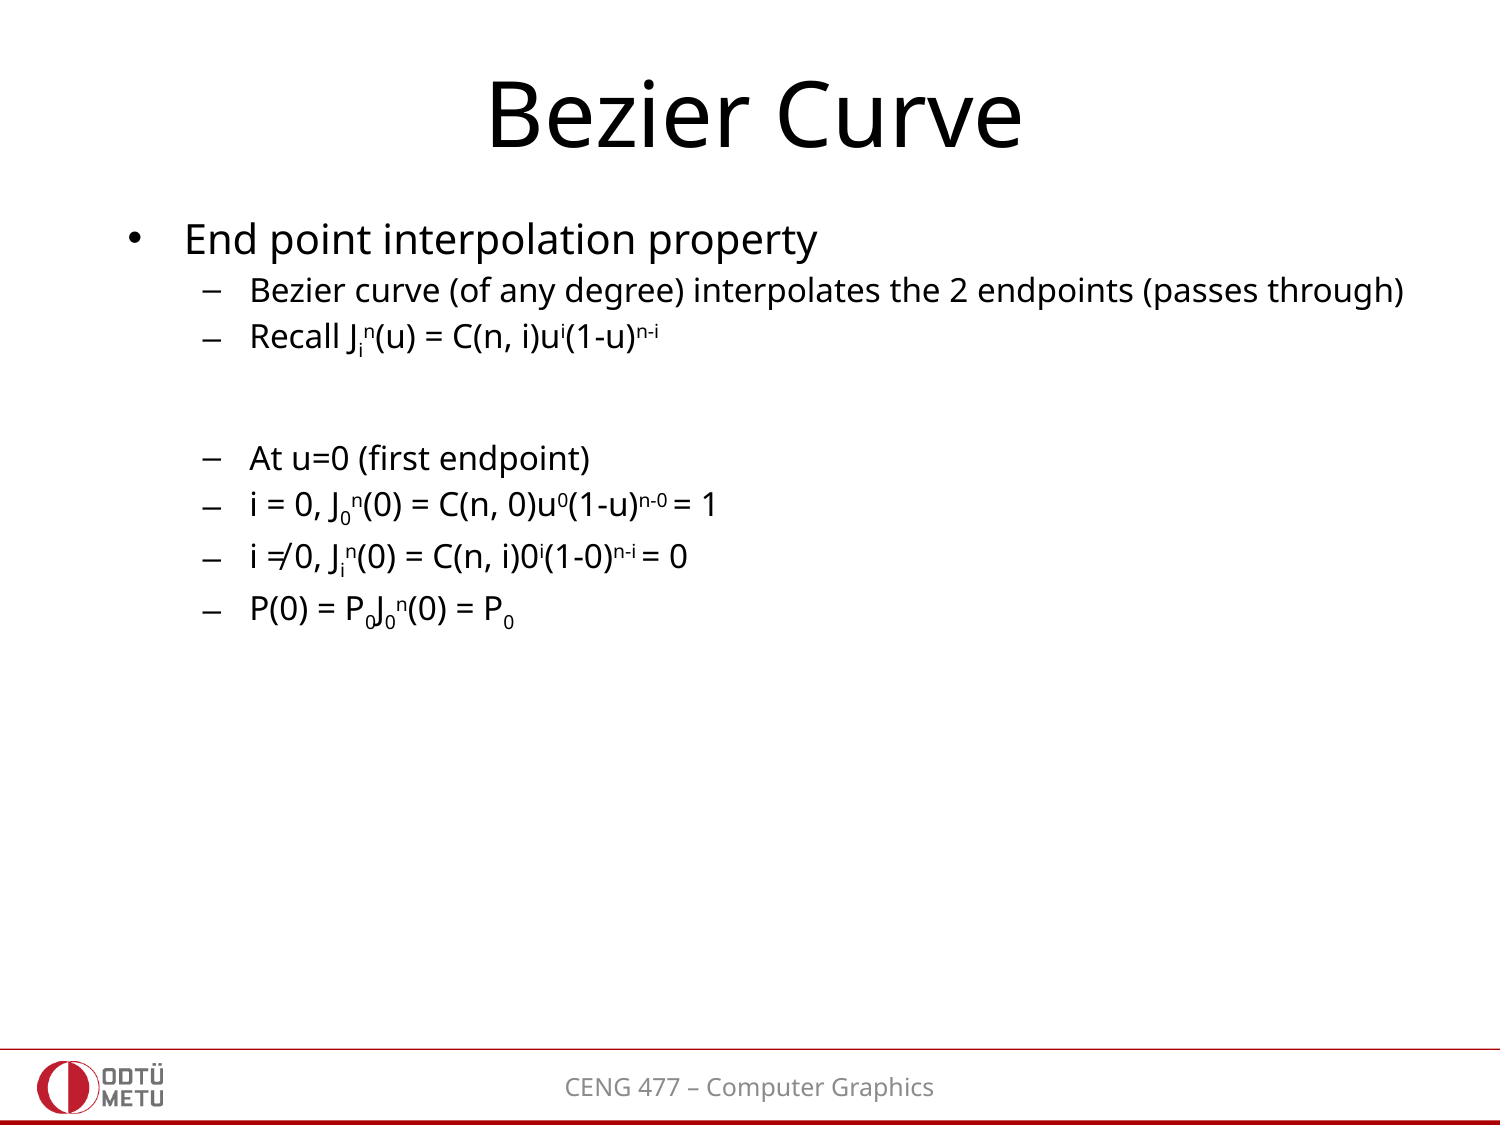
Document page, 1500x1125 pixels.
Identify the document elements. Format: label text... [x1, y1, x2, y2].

footer CENG 477 – Computer Graphics [512, 1056, 988, 1117]
picture [37, 1061, 112, 1114]
list End point interpolation property Bezier curve (of any degree) interpolates the 2 endpoints (passes through) Recall Jin(u) = C(n, i)ui(1-u)n-i At u=0 (first endpoint) i = 0, J0n(0) = C(n, 0)u0(1-u)n-0 = 1 i ≠ 0, Jin(0) = C(n, i)0i(1-0)n-i = 0 P(0) = P0J0n(0) = P0 [112, 204, 1488, 1117]
title Bezier Curve [115, 16, 1396, 204]
